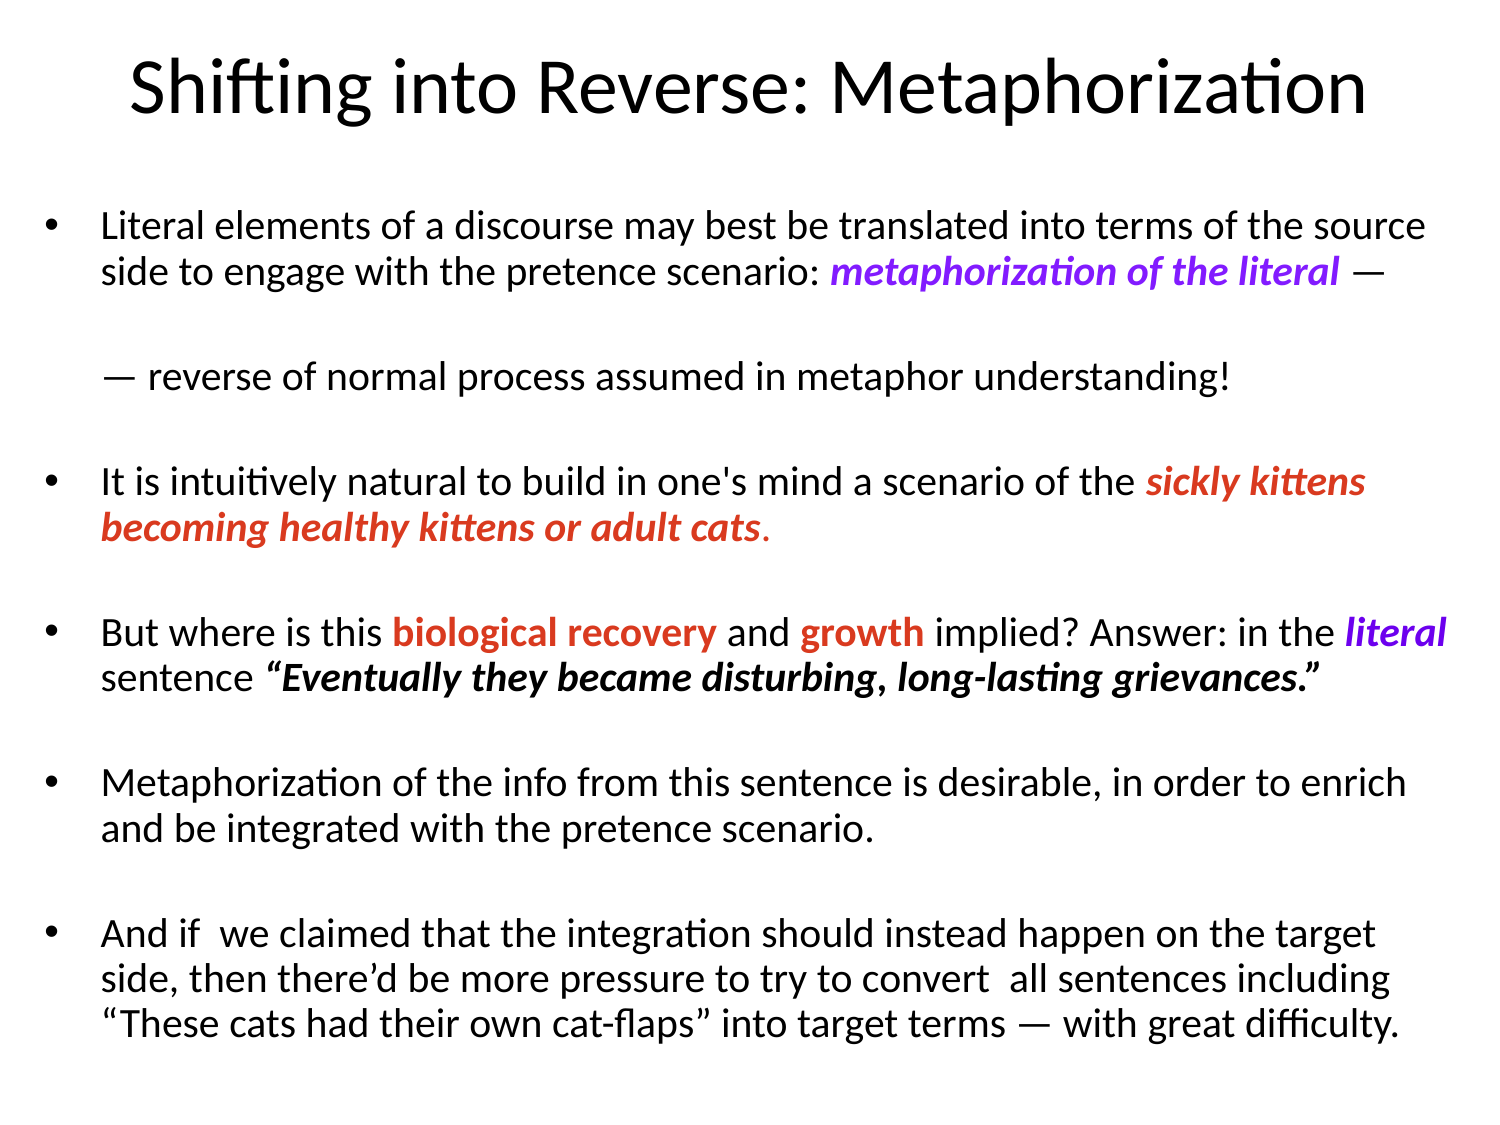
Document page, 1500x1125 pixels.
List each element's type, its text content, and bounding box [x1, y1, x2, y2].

title Shifting into Reverse: Metaphorization [24, 24, 1476, 138]
list Literal elements of a discourse may best be translated into terms of the source side to engage with the pretence scenario: metaphorization of the literal — — reverse of normal process assumed in metaphor understanding! It is intuitively natural to build in one's mind a scenario of the sickly kittens becoming healthy kittens or adult cats. But where is this biological recovery and growth implied? Answer: in the literal sentence “Eventually they became disturbing, long-lasting grievances.” Metaphorization of the info from this sentence is desirable, in order to enrich and be integrated with the pretence scenario. And if we claimed that the integration should instead happen on the target side, then there’d be more pressure to try to convert all sentences including “These cats had their own cat-flaps” into target terms — with great difficulty. [29, 196, 1480, 1082]
